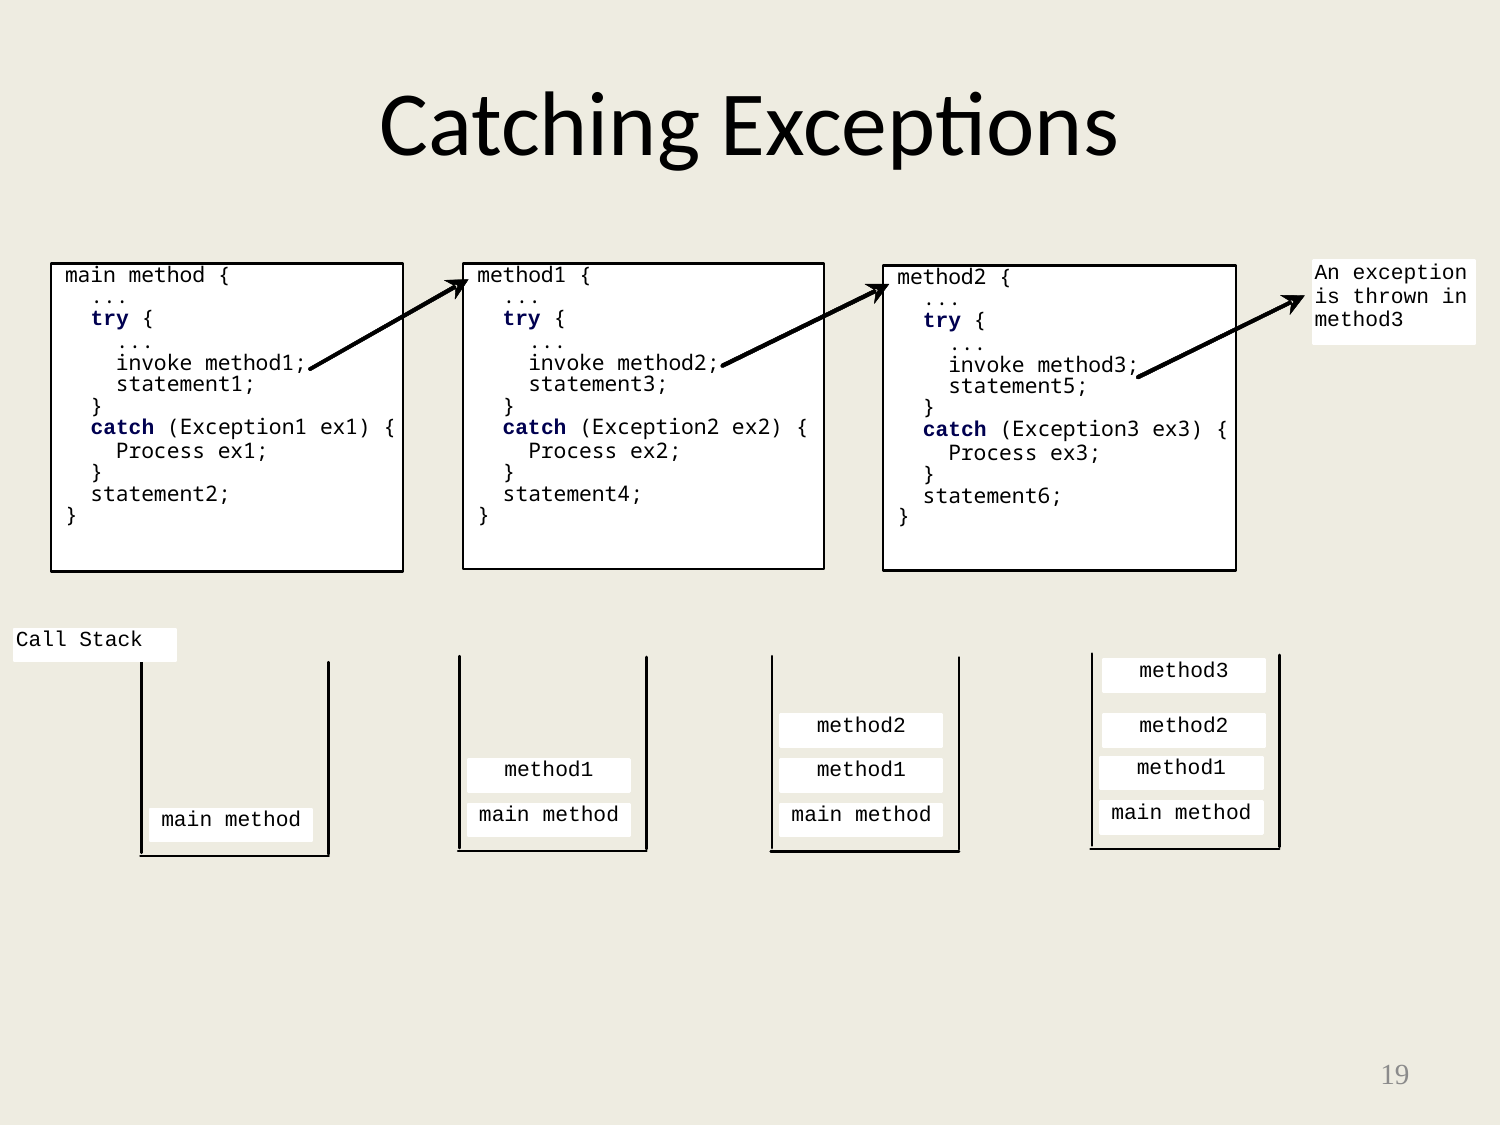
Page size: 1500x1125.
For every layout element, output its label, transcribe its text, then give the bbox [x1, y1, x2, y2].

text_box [0, 212, 1500, 868]
slide_number 19 [1074, 1042, 1425, 1103]
title Catching Exceptions [112, 0, 1388, 210]
